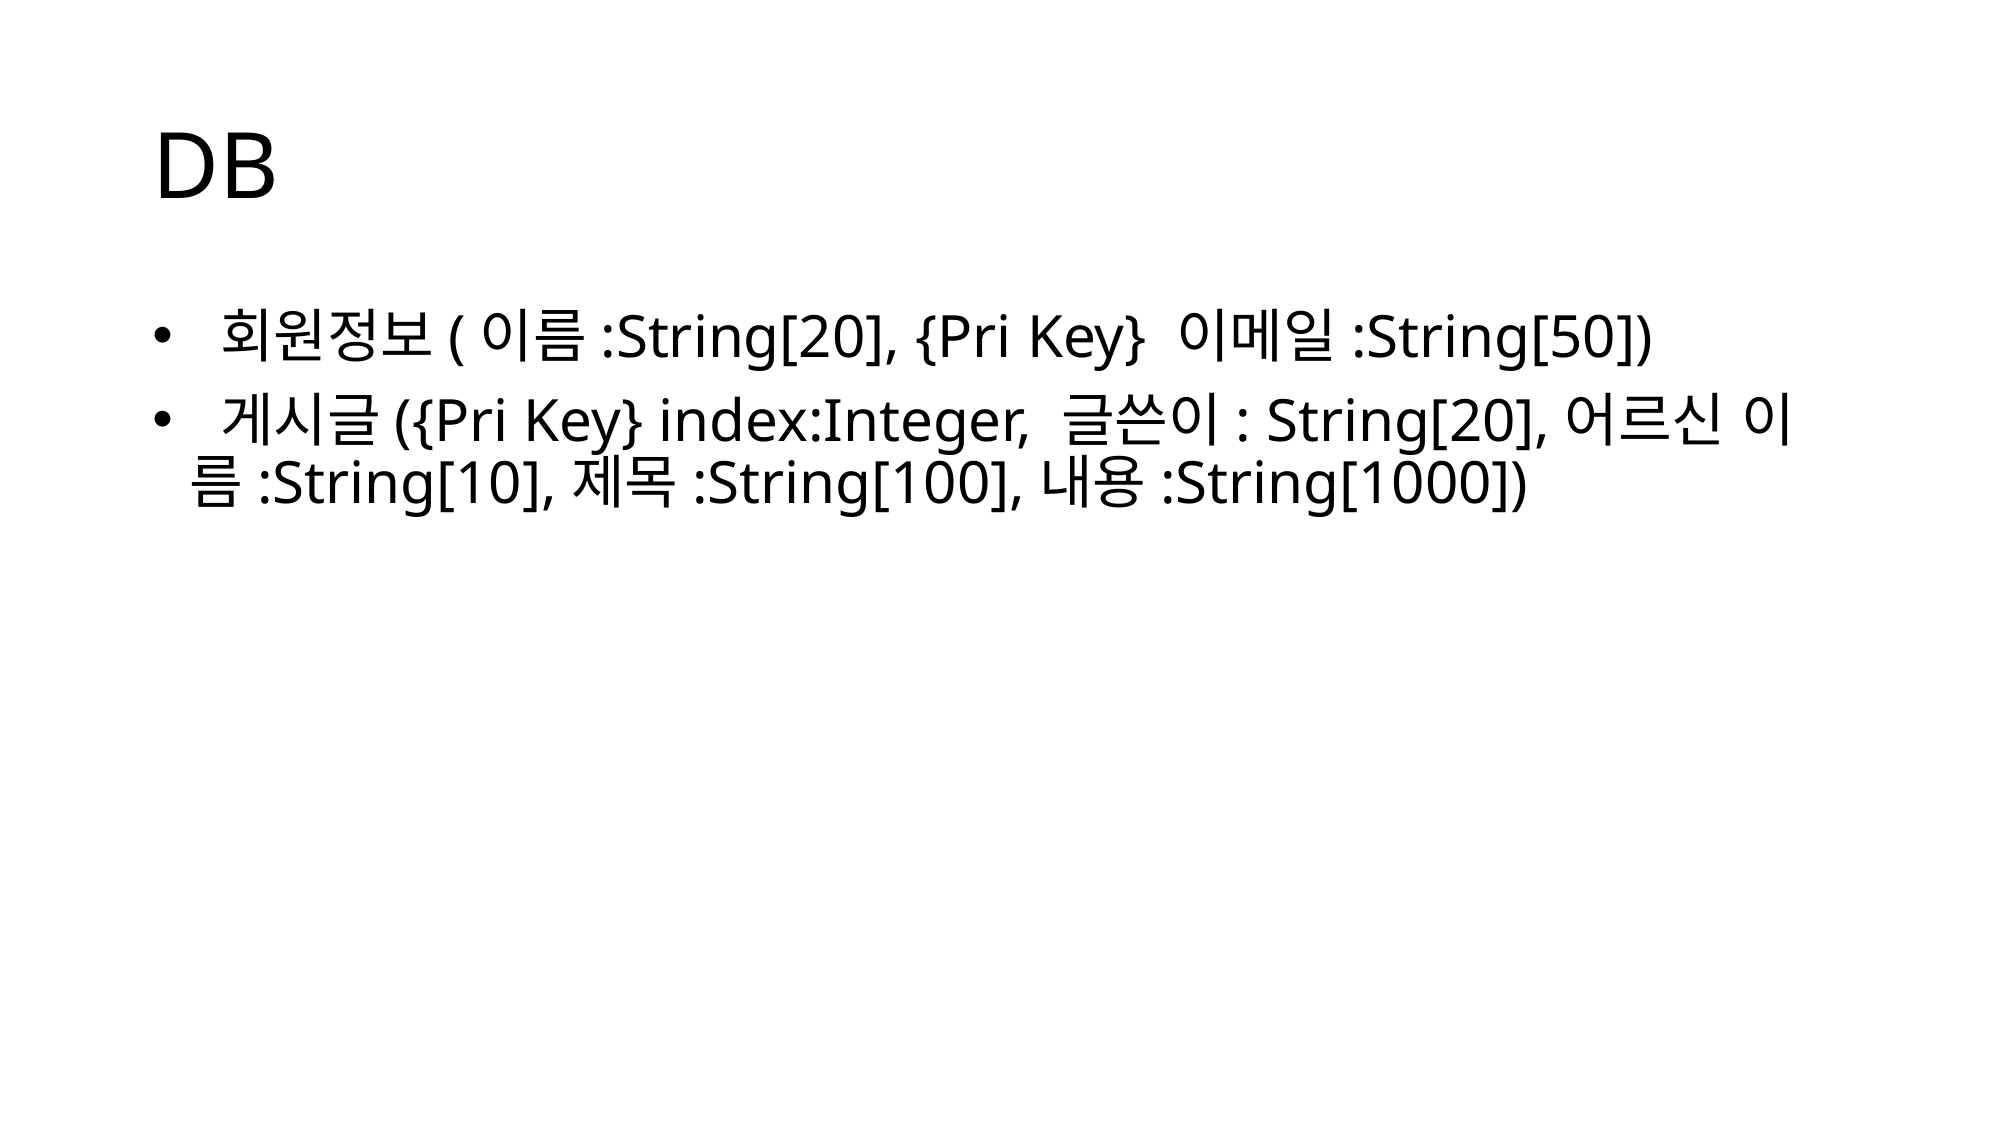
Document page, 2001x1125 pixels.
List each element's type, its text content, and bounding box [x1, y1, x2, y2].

title DB [137, 59, 1863, 278]
list 회원정보(이름:String[20], {Pri Key} 이메일:String[50]) 게시글({Pri Key} index:Integer, 글쓴이: String[20],어르신 이 름:String[10],제목:String[100],내용:String[1000]) [137, 299, 1863, 1014]
